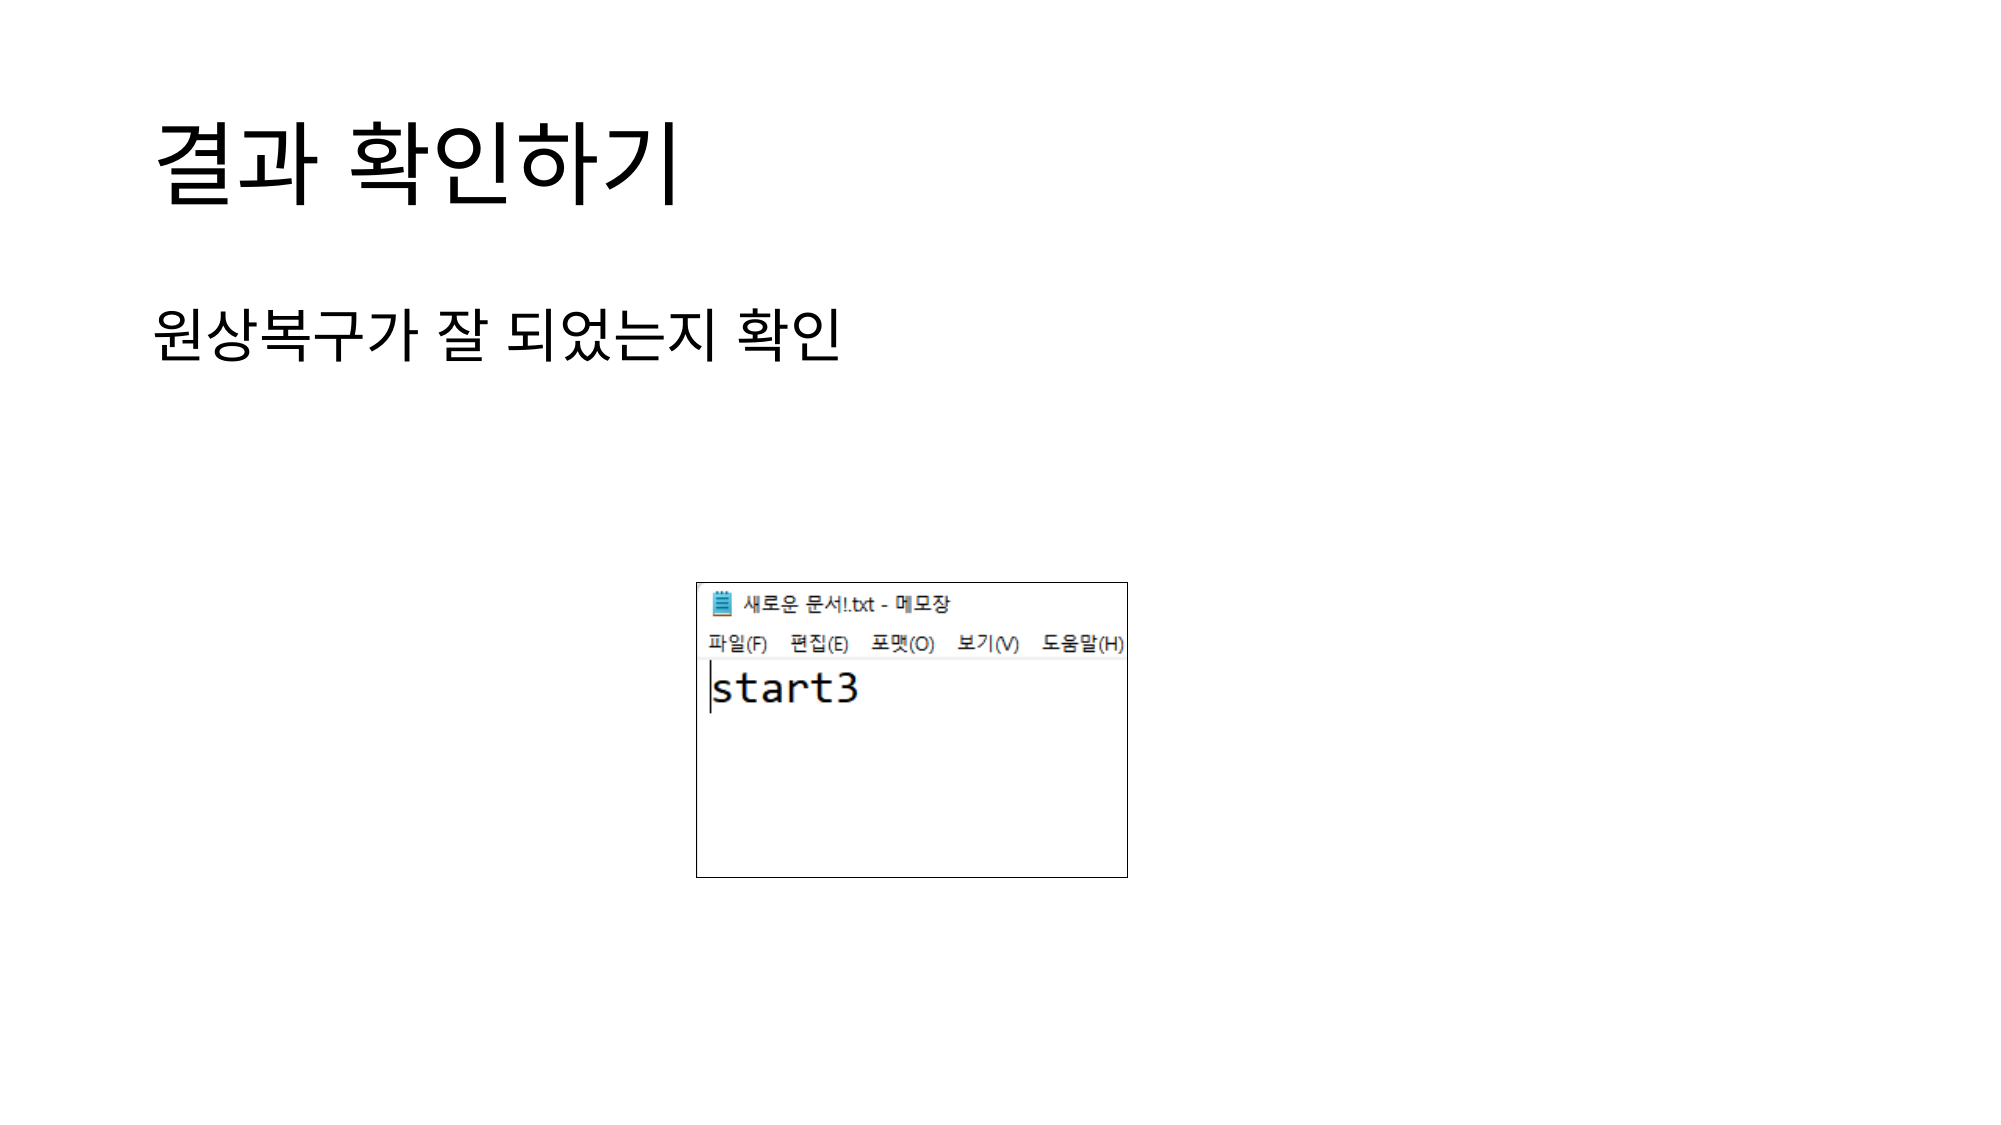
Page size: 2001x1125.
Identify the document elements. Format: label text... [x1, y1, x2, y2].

list 원상복구가 잘 되었는지 확인 [137, 299, 1863, 1014]
title 결과 확인하기 [137, 59, 1863, 278]
picture [696, 582, 1128, 879]
